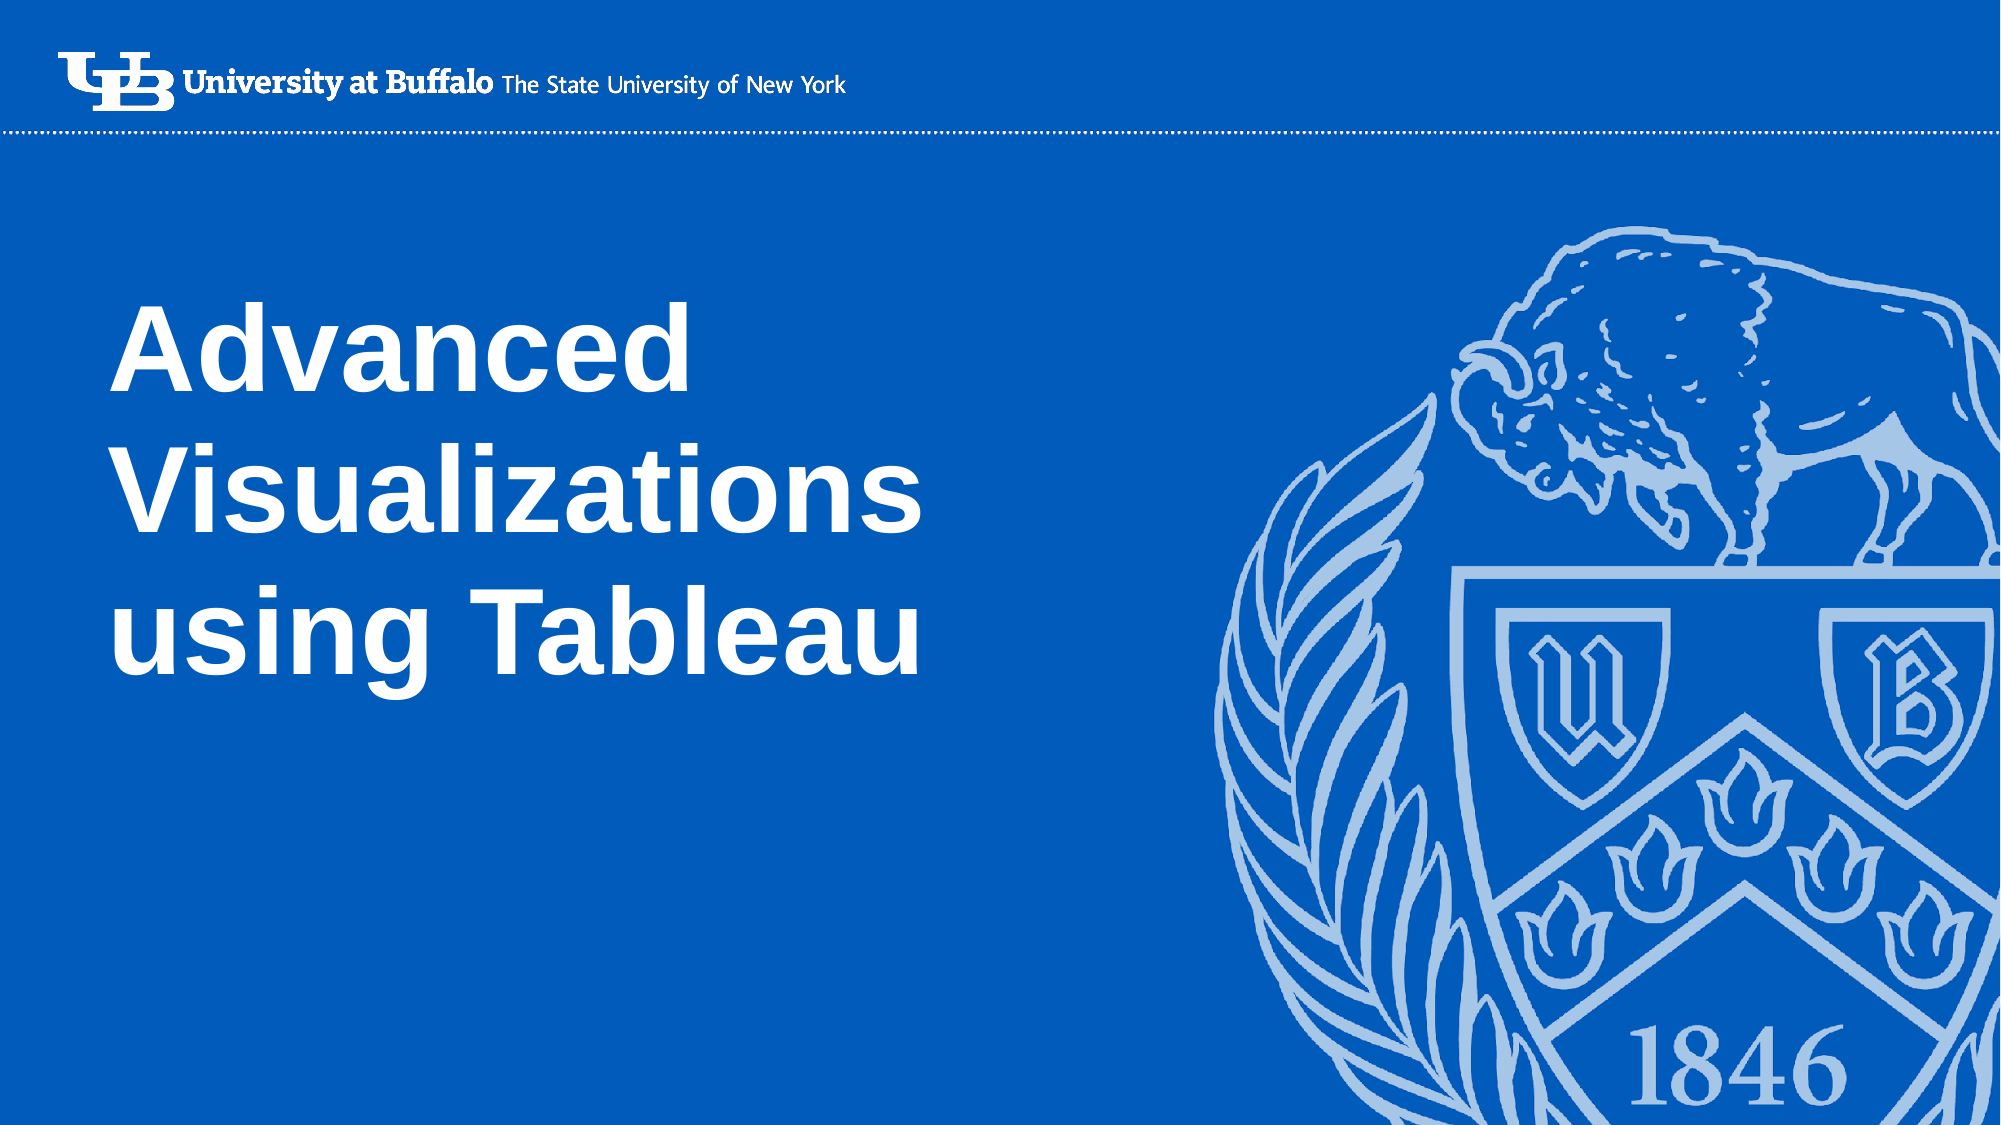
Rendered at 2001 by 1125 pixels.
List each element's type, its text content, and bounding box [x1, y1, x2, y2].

picture [0, 0, 2001, 1125]
title Advanced Visualizations using Tableau [108, 244, 1197, 710]
